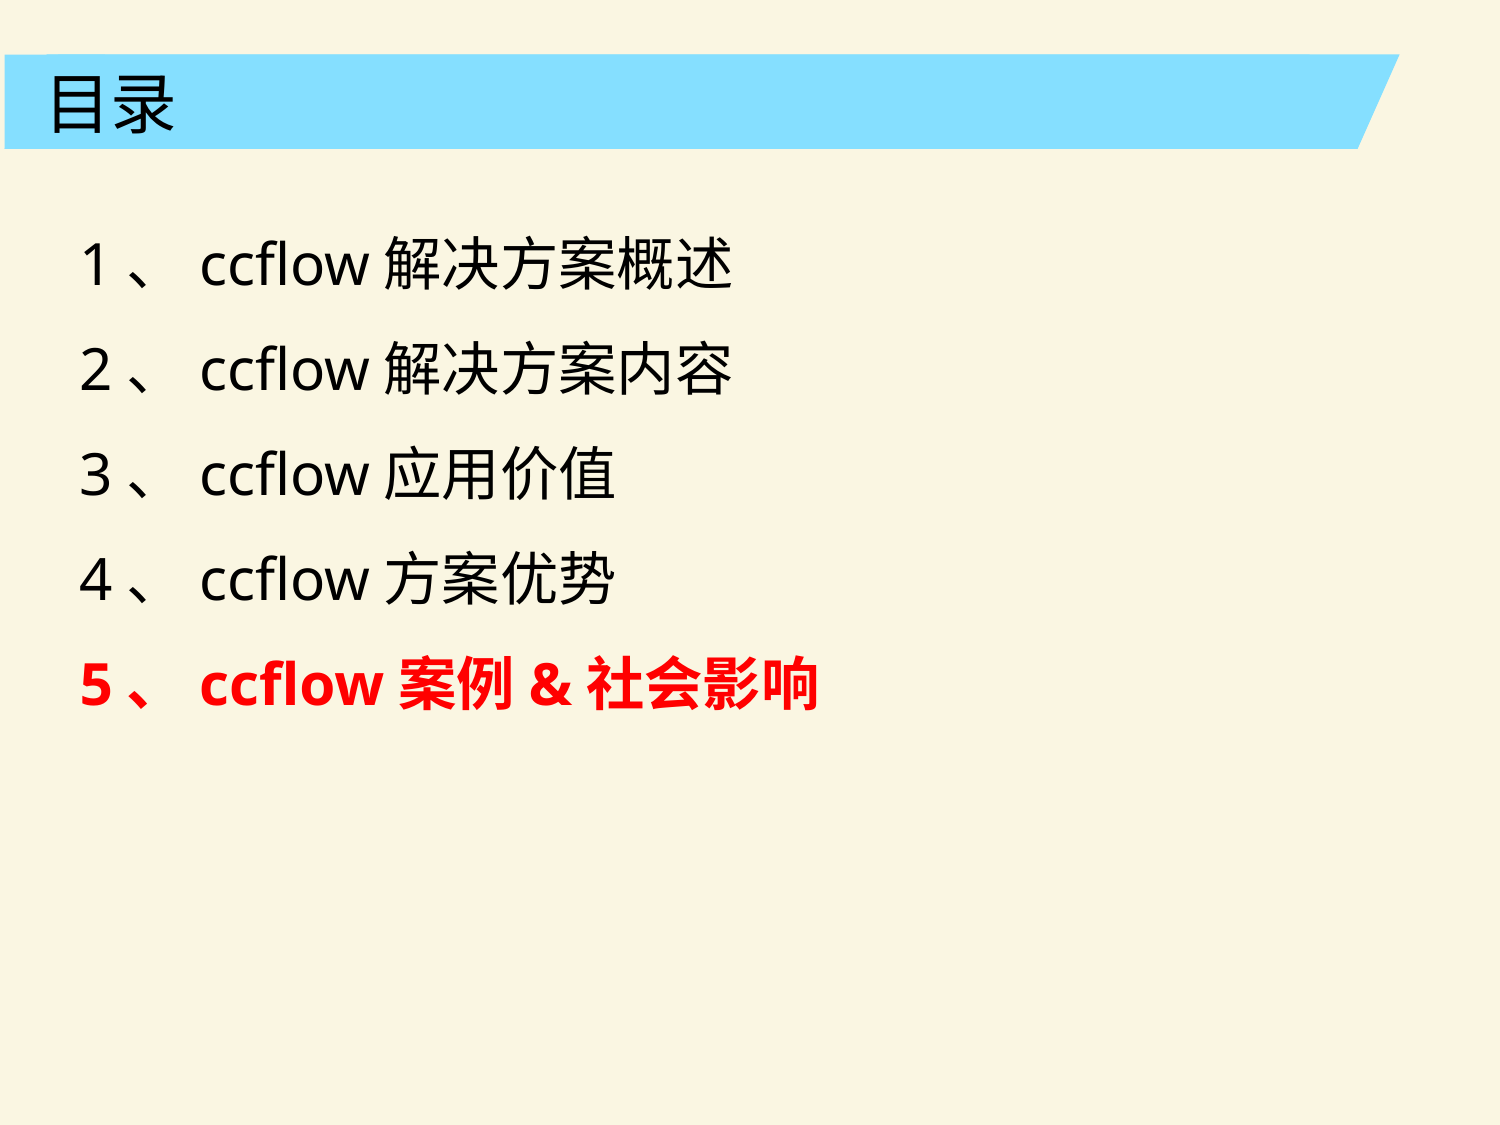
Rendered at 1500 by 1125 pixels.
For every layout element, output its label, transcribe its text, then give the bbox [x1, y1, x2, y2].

text_box 目录 [29, 54, 892, 150]
text_box 1、ccflow解决方案概述 2、ccflow解决方案内容 3、ccflow应用价值 4、ccflow方案优势 5、ccflow案例&社会影响 [64, 184, 1258, 724]
